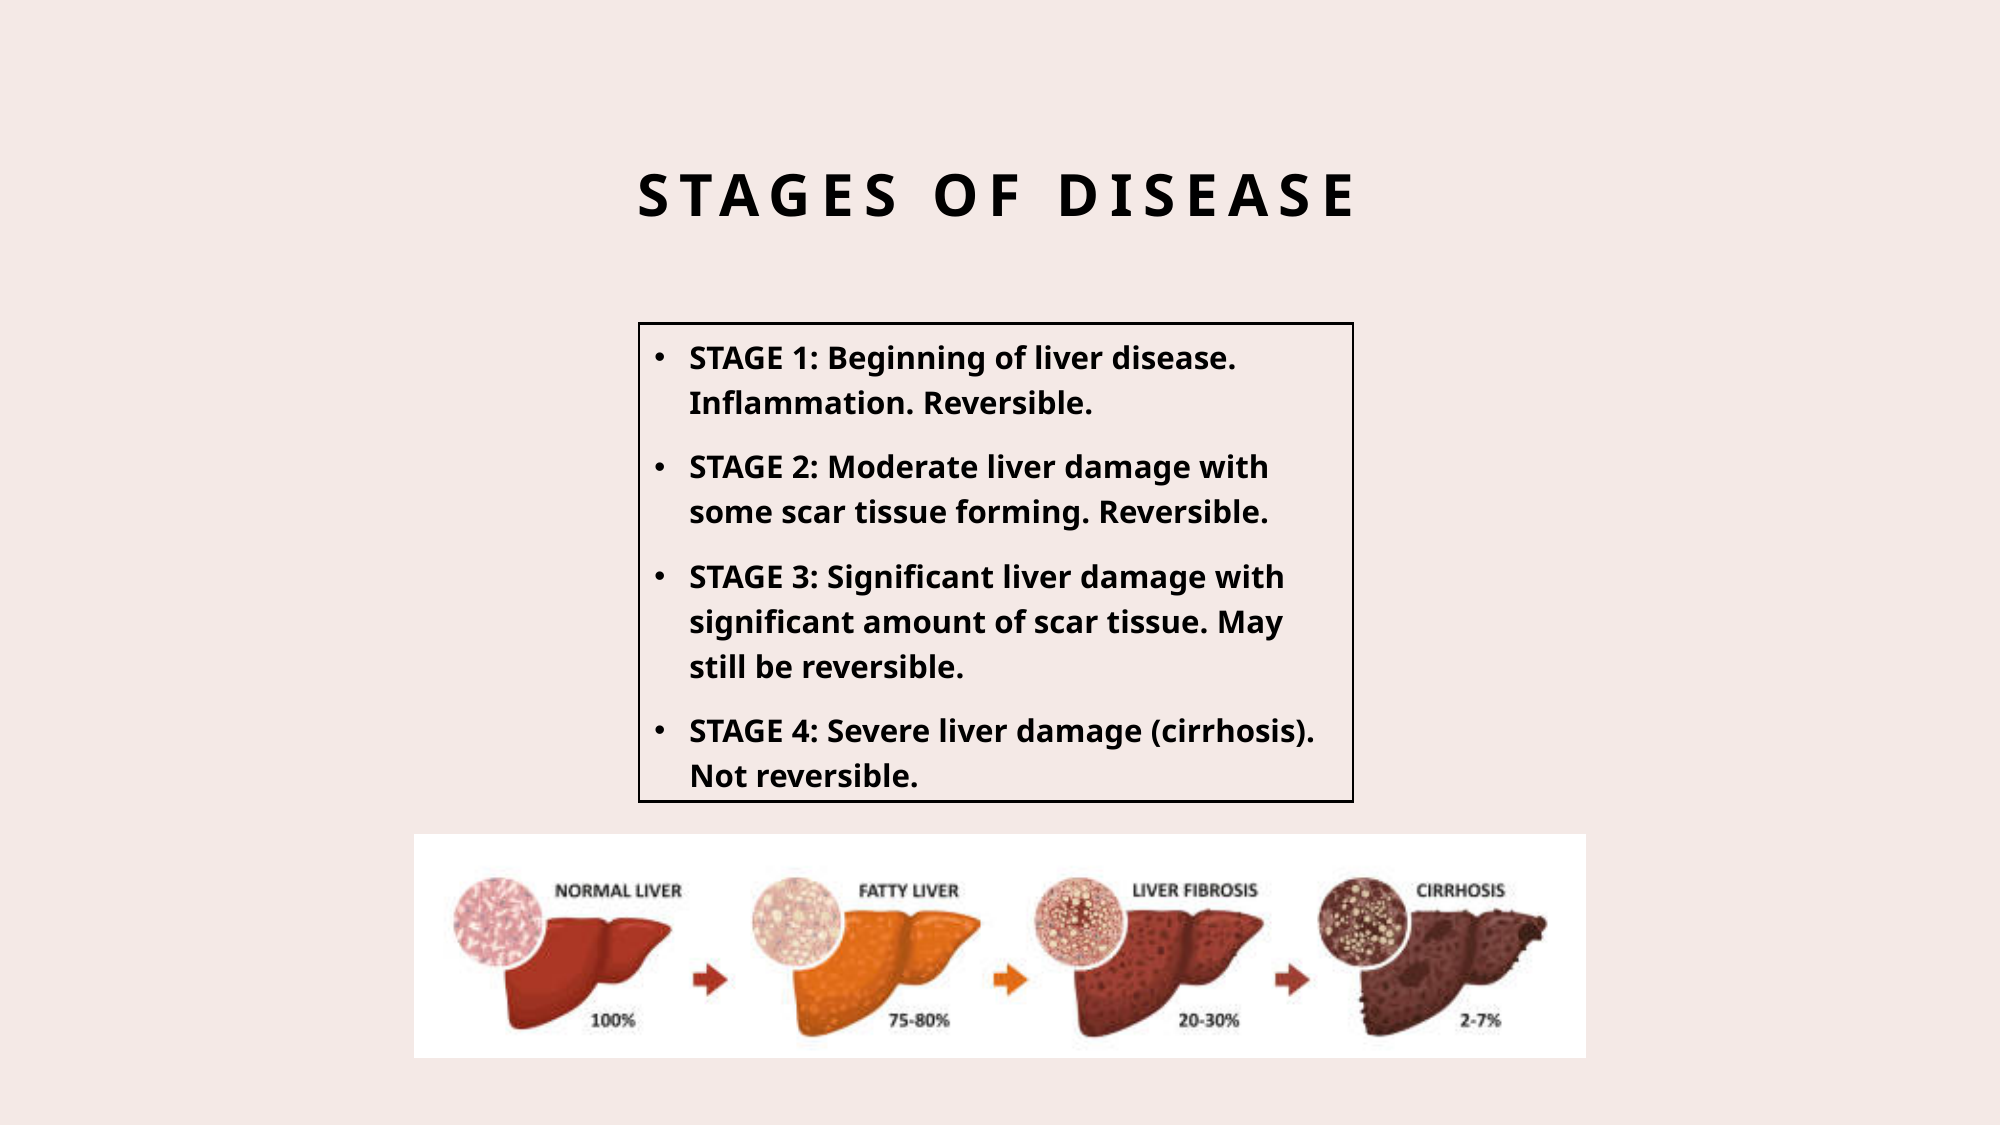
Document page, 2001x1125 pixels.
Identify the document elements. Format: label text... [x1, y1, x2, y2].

title Stages of Disease [208, 78, 1784, 294]
picture [413, 834, 1586, 1058]
list STAGE 1: Beginning of liver disease. Inflammation. Reversible. STAGE 2: Moderate liver damage with some scar tissue forming. Reversible. STAGE 3: Significant liver damage with significant amount of scar tissue. May still be reversible. STAGE 4: Severe liver damage (cirrhosis). Not reversible. [638, 322, 1354, 803]
